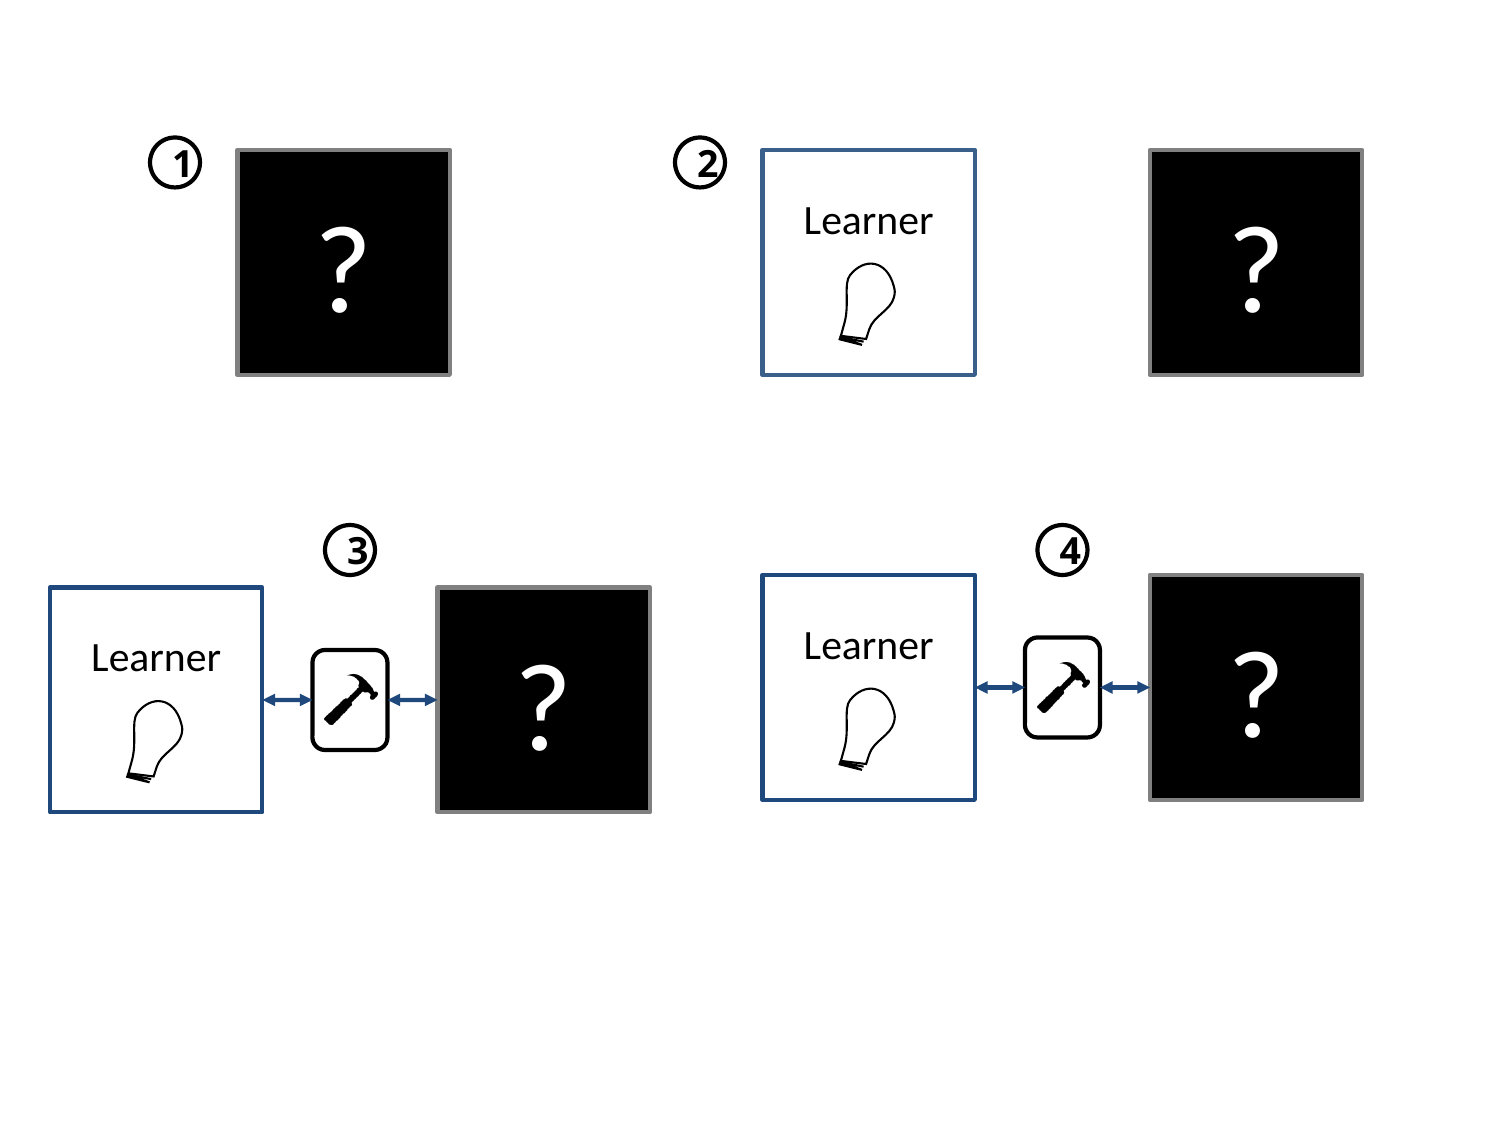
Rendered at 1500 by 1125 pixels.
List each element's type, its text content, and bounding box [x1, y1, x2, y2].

picture [124, 699, 184, 785]
text_box 1 [147, 135, 203, 190]
text_box [1022, 635, 1103, 740]
picture [1037, 662, 1091, 713]
text_box ? [435, 585, 652, 814]
text_box ? [235, 148, 452, 377]
picture [837, 687, 897, 773]
text_box 3 [322, 522, 378, 578]
text_box [310, 647, 390, 753]
picture [324, 674, 378, 726]
text_box ? [1148, 148, 1364, 377]
text_box Learner [760, 148, 977, 377]
text_box ? [1148, 573, 1364, 802]
picture [837, 262, 897, 348]
text_box 4 [1035, 522, 1090, 578]
text_box Learner [760, 573, 977, 802]
text_box 2 [672, 135, 728, 190]
text_box Learner [48, 585, 264, 814]
